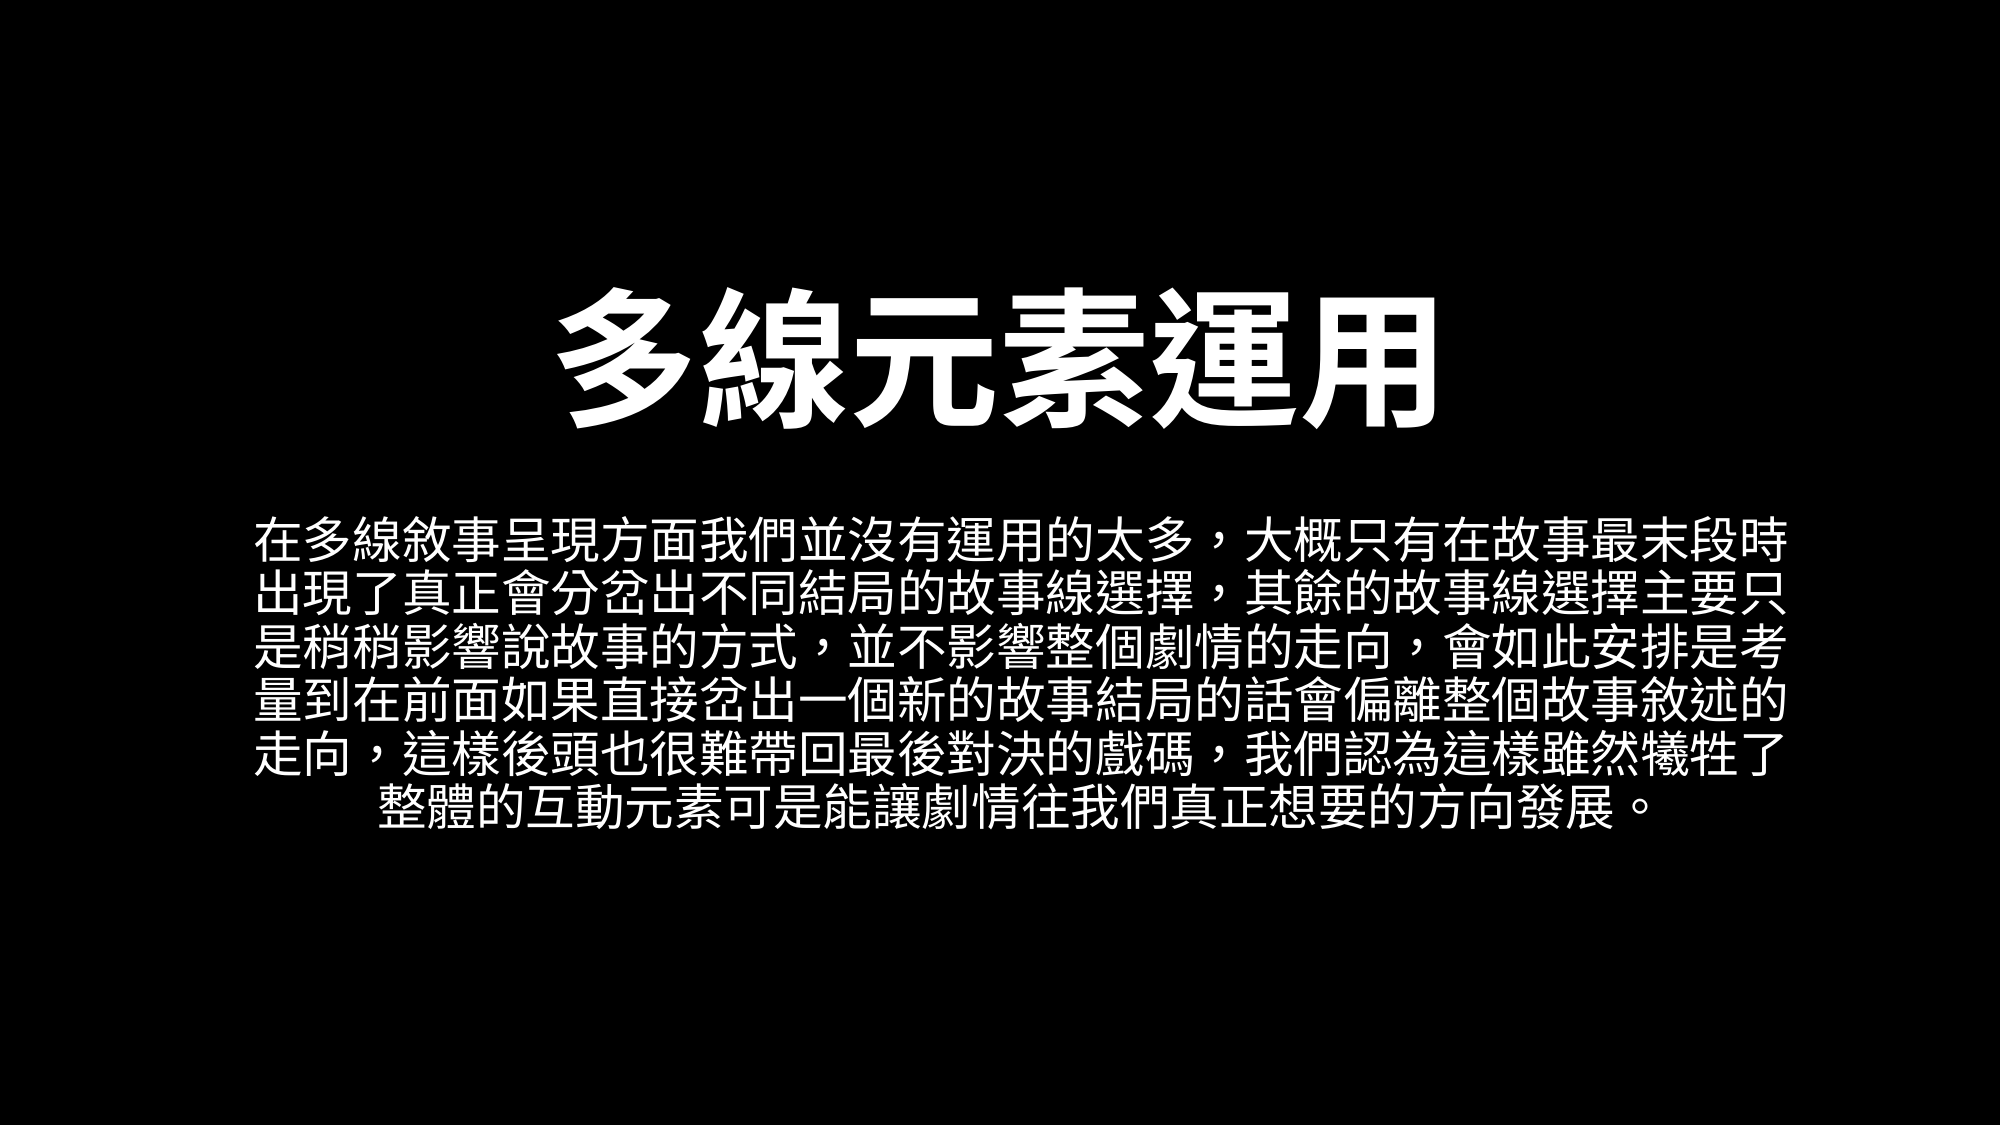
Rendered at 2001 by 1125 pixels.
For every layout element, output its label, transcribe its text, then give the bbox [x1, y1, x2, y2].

title 多線元素運用 [249, 245, 1750, 456]
subtitle 在多線敘事呈現方面我們並沒有運用的太多，大概只有在故事最末段時出現了真正會分岔出不同結局的故事線選擇，其餘的故事線選擇主要只是稍稍影響說故事的方式，並不影響整個劇情的走向，會如此安排是考量到在前面如果直接岔出一個新的故事結局的話會偏離整個故事敘述的走向，這樣後頭也很難帶回最後對決的戲碼，我們認為這樣雖然犧牲了整體的互動元素可是能讓劇情往我們真正想要的方向發展。 [215, 508, 1827, 846]
